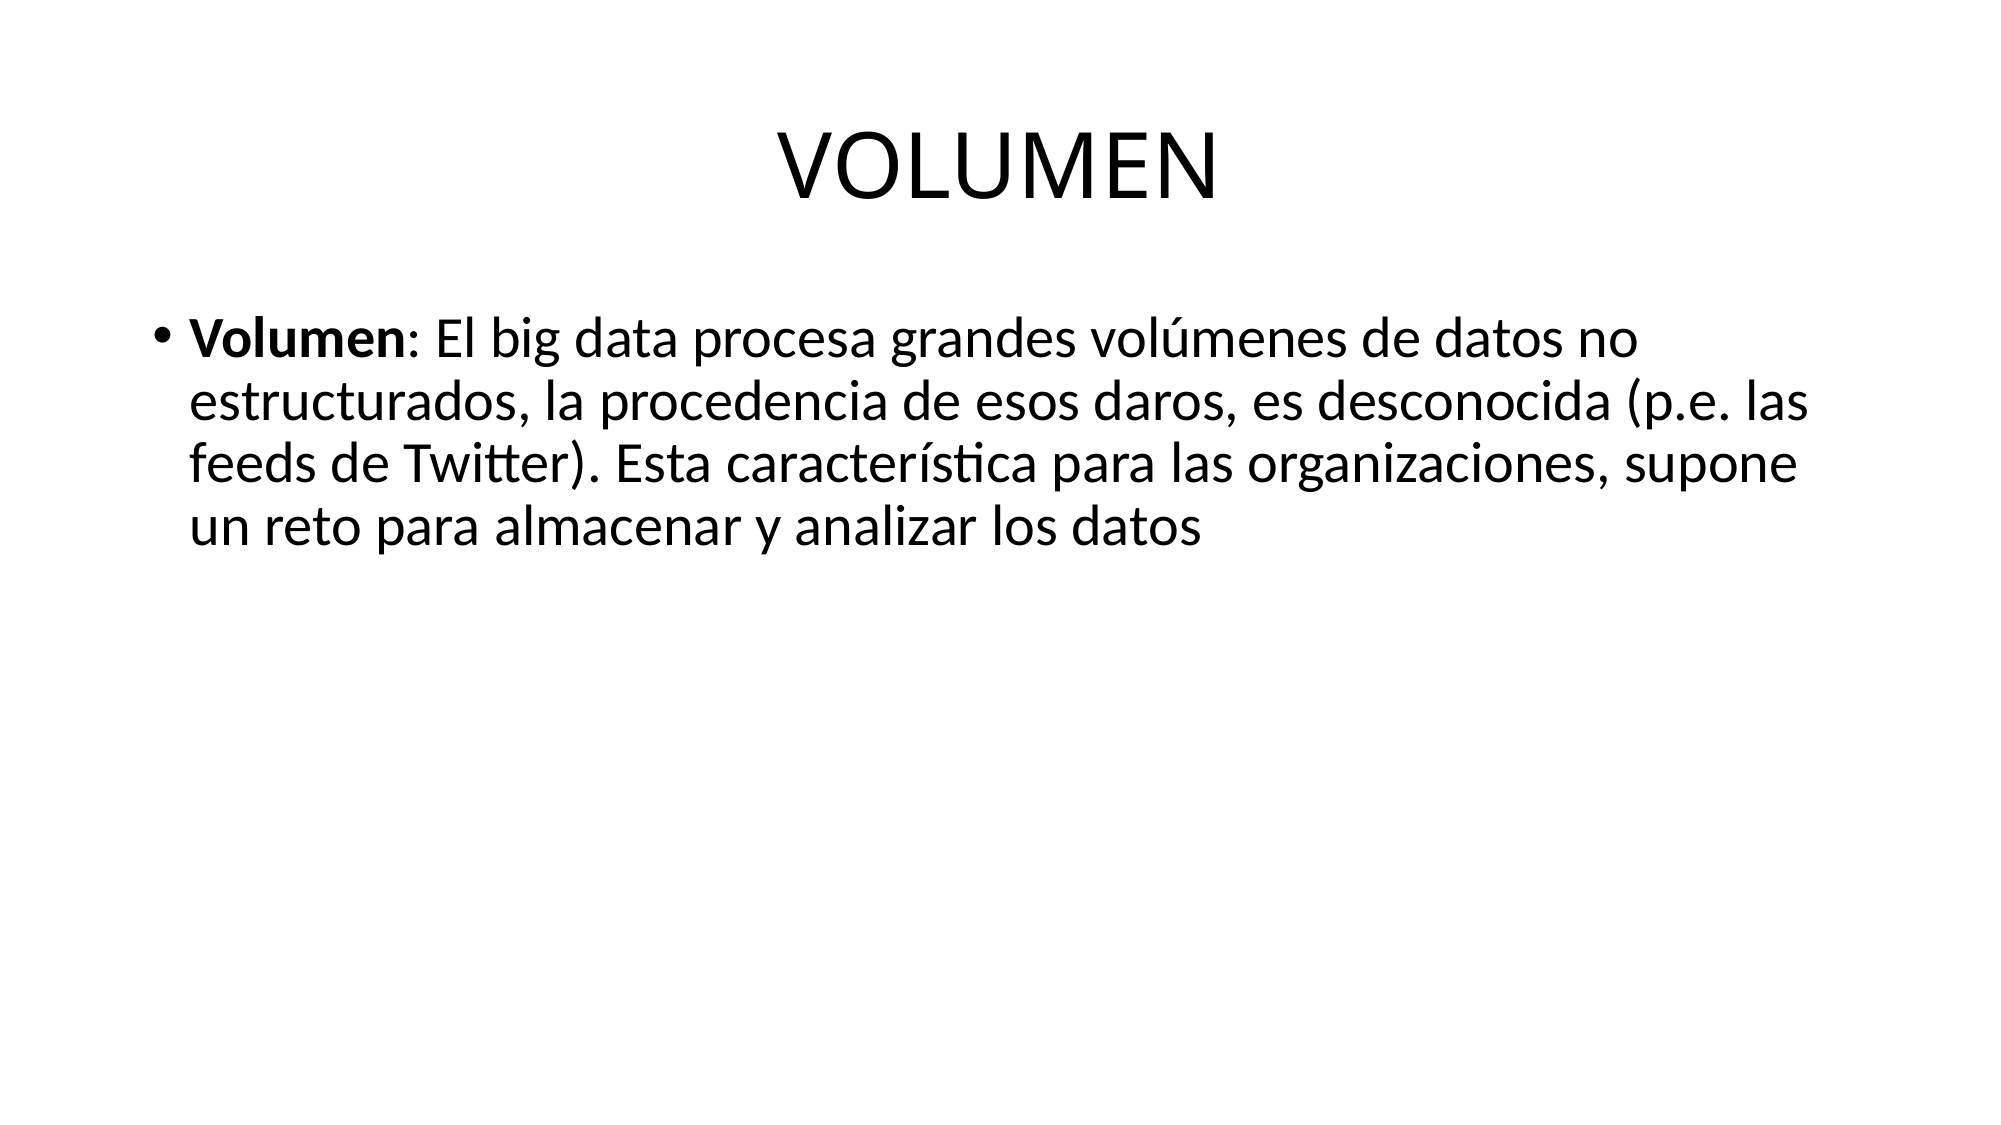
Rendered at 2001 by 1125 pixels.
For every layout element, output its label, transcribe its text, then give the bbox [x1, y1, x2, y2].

title VOLUMEN [137, 59, 1863, 278]
list Volumen: El big data procesa grandes volúmenes de datos no estructurados, la procedencia de esos daros, es desconocida (p.e. las feeds de Twitter). Esta característica para las organizaciones, supone un reto para almacenar y analizar los datos [137, 299, 1863, 593]
